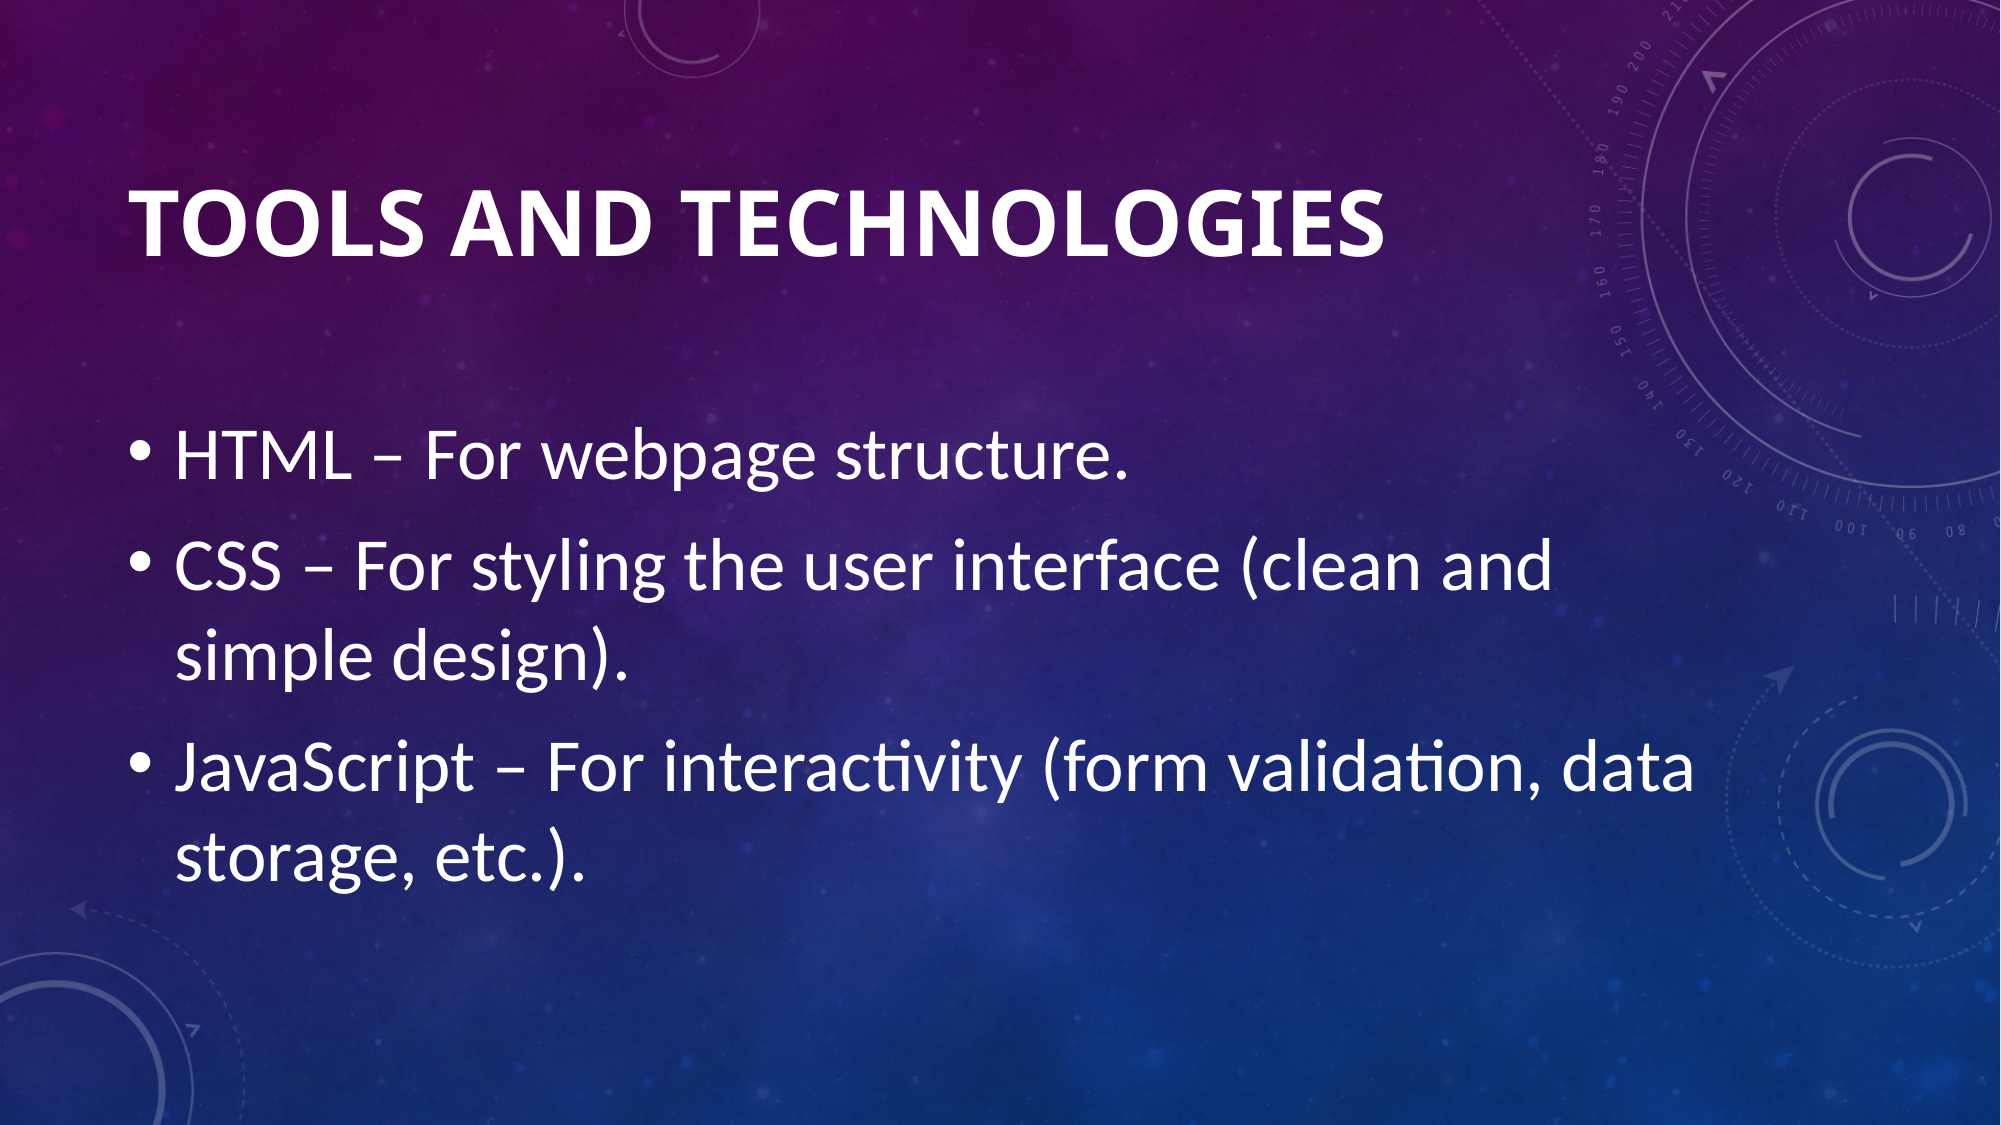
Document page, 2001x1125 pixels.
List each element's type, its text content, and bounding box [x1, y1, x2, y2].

list HTML – For webpage structure. CSS – For styling the user interface (clean and simple design). JavaScript – For interactivity (form validation, data storage, etc.). [112, 351, 1775, 950]
picture [0, 0, 2001, 1125]
title Tools and technologies [112, 99, 1775, 339]
